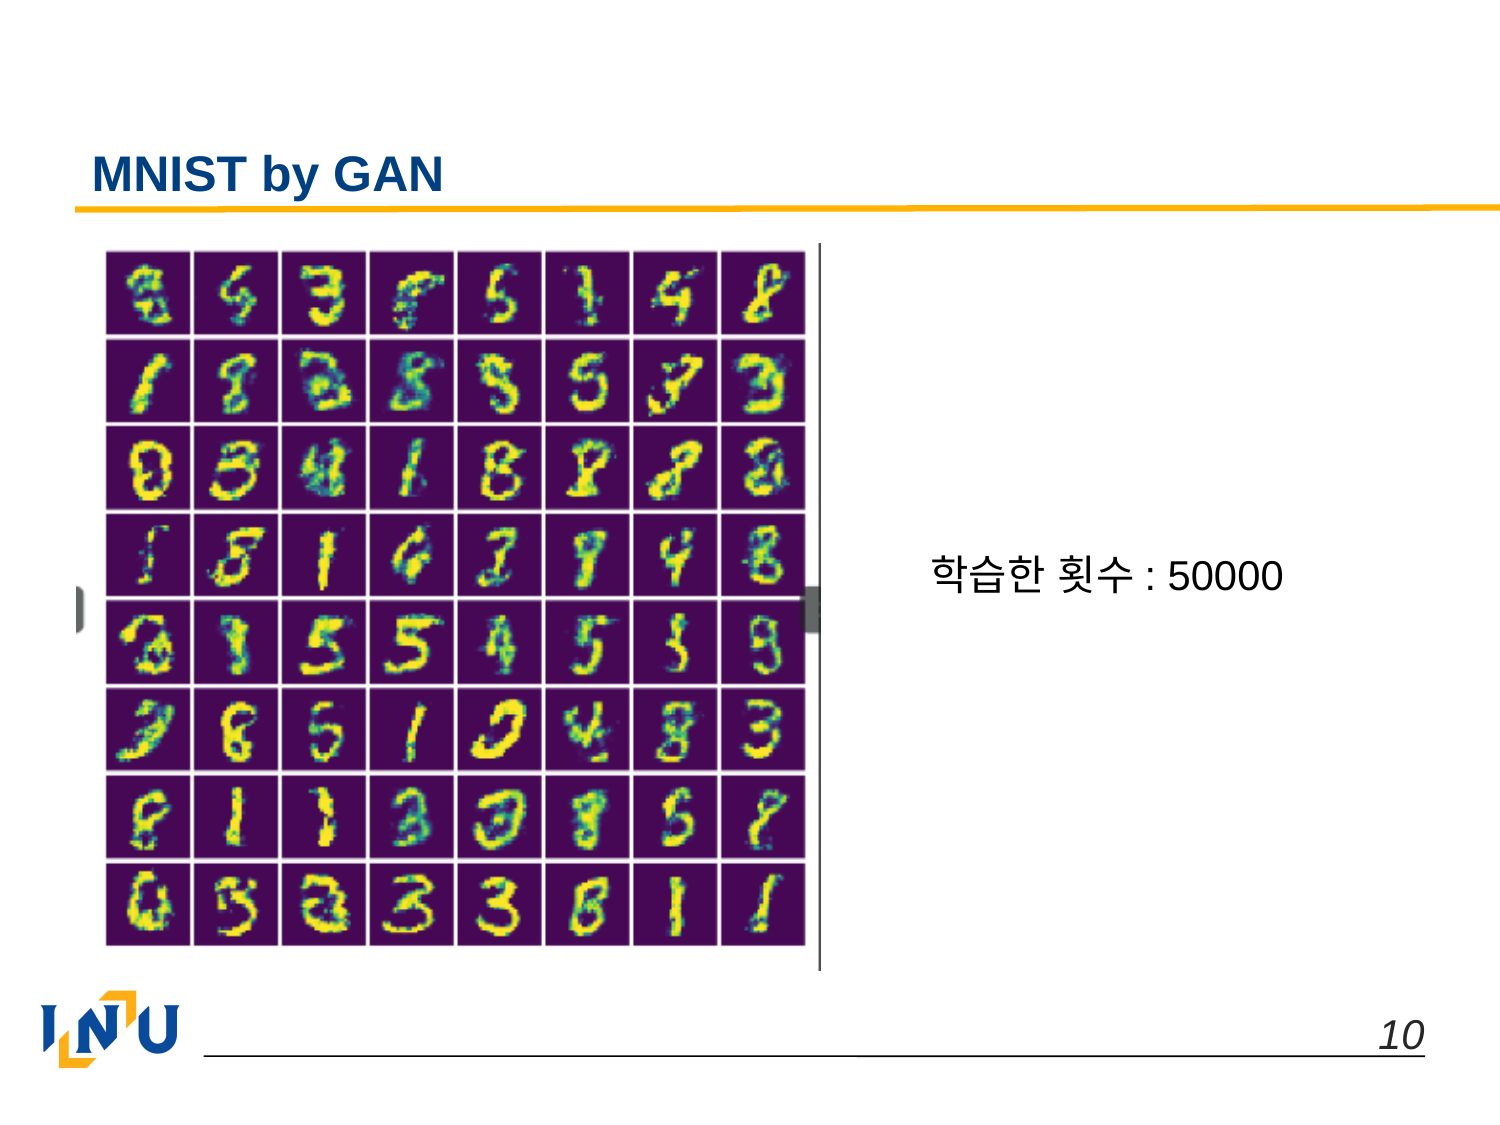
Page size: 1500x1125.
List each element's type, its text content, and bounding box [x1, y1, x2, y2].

text_box 학습한 횟수: 50000 [915, 541, 1406, 607]
picture [24, 243, 822, 1090]
slide_number 10 [1112, 999, 1440, 1057]
title MNIST by GAN [76, 119, 585, 210]
